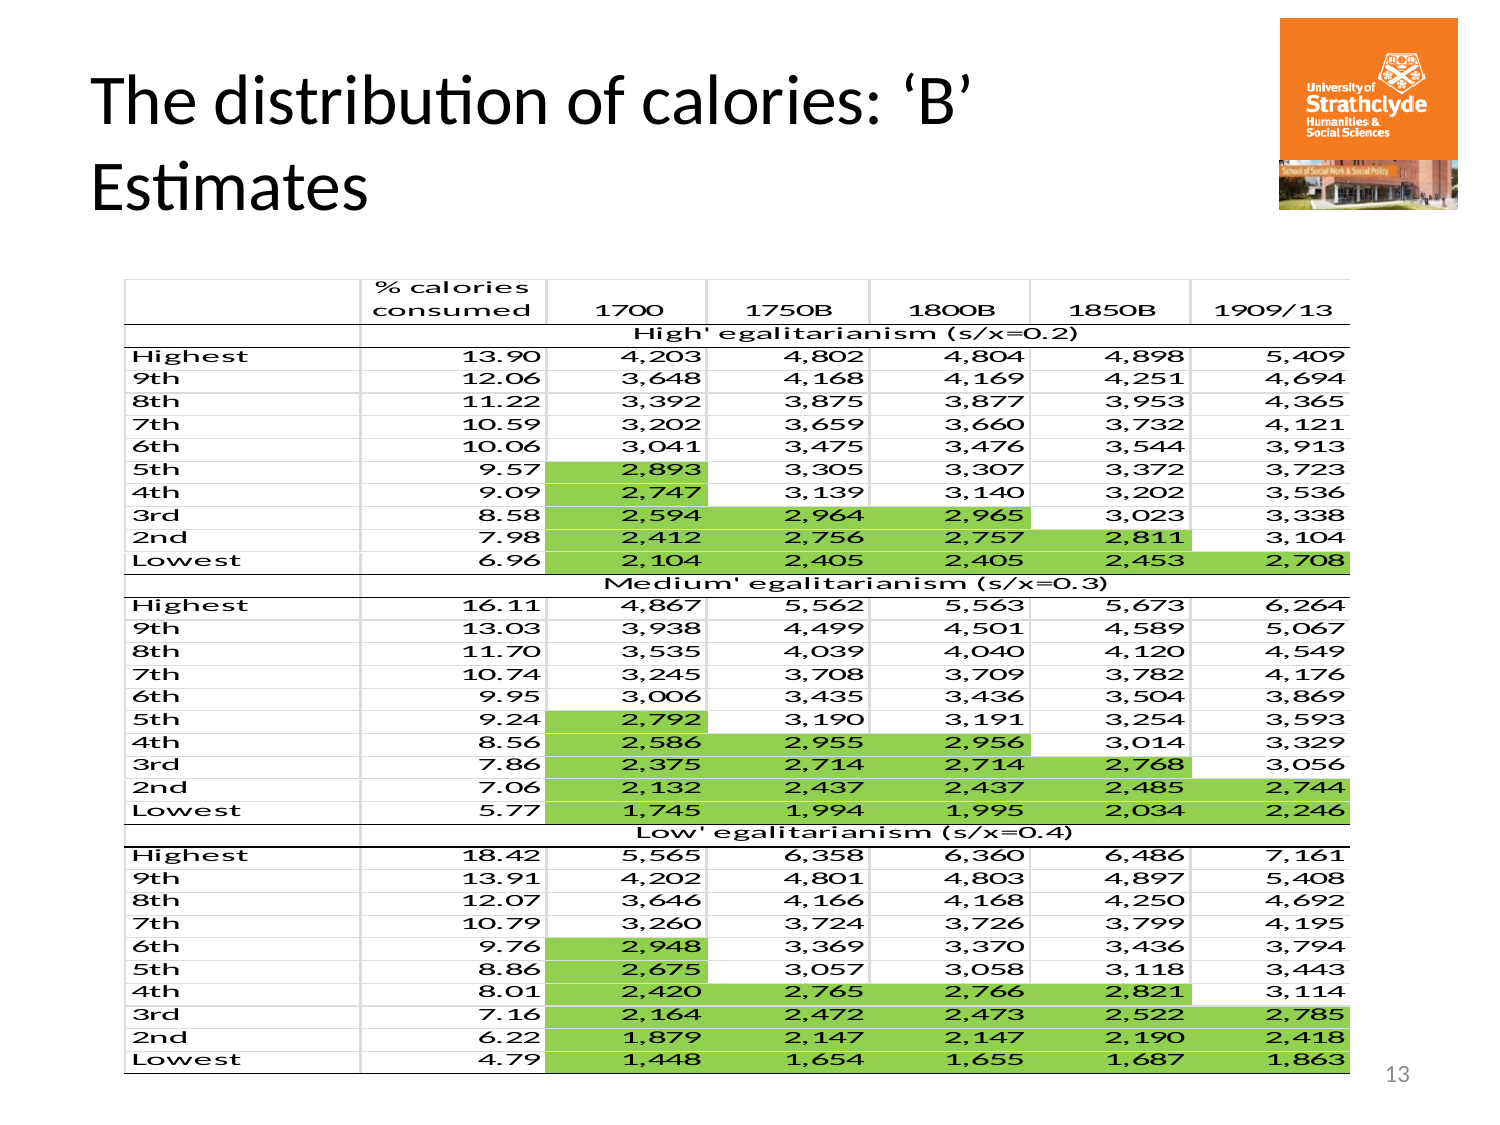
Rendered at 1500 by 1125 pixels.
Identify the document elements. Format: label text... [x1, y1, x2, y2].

title The distribution of calories: ‘B’ Estimates [74, 44, 1188, 233]
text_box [123, 278, 1353, 1075]
slide_number 13 [1074, 1042, 1425, 1103]
picture [1279, 18, 1458, 210]
